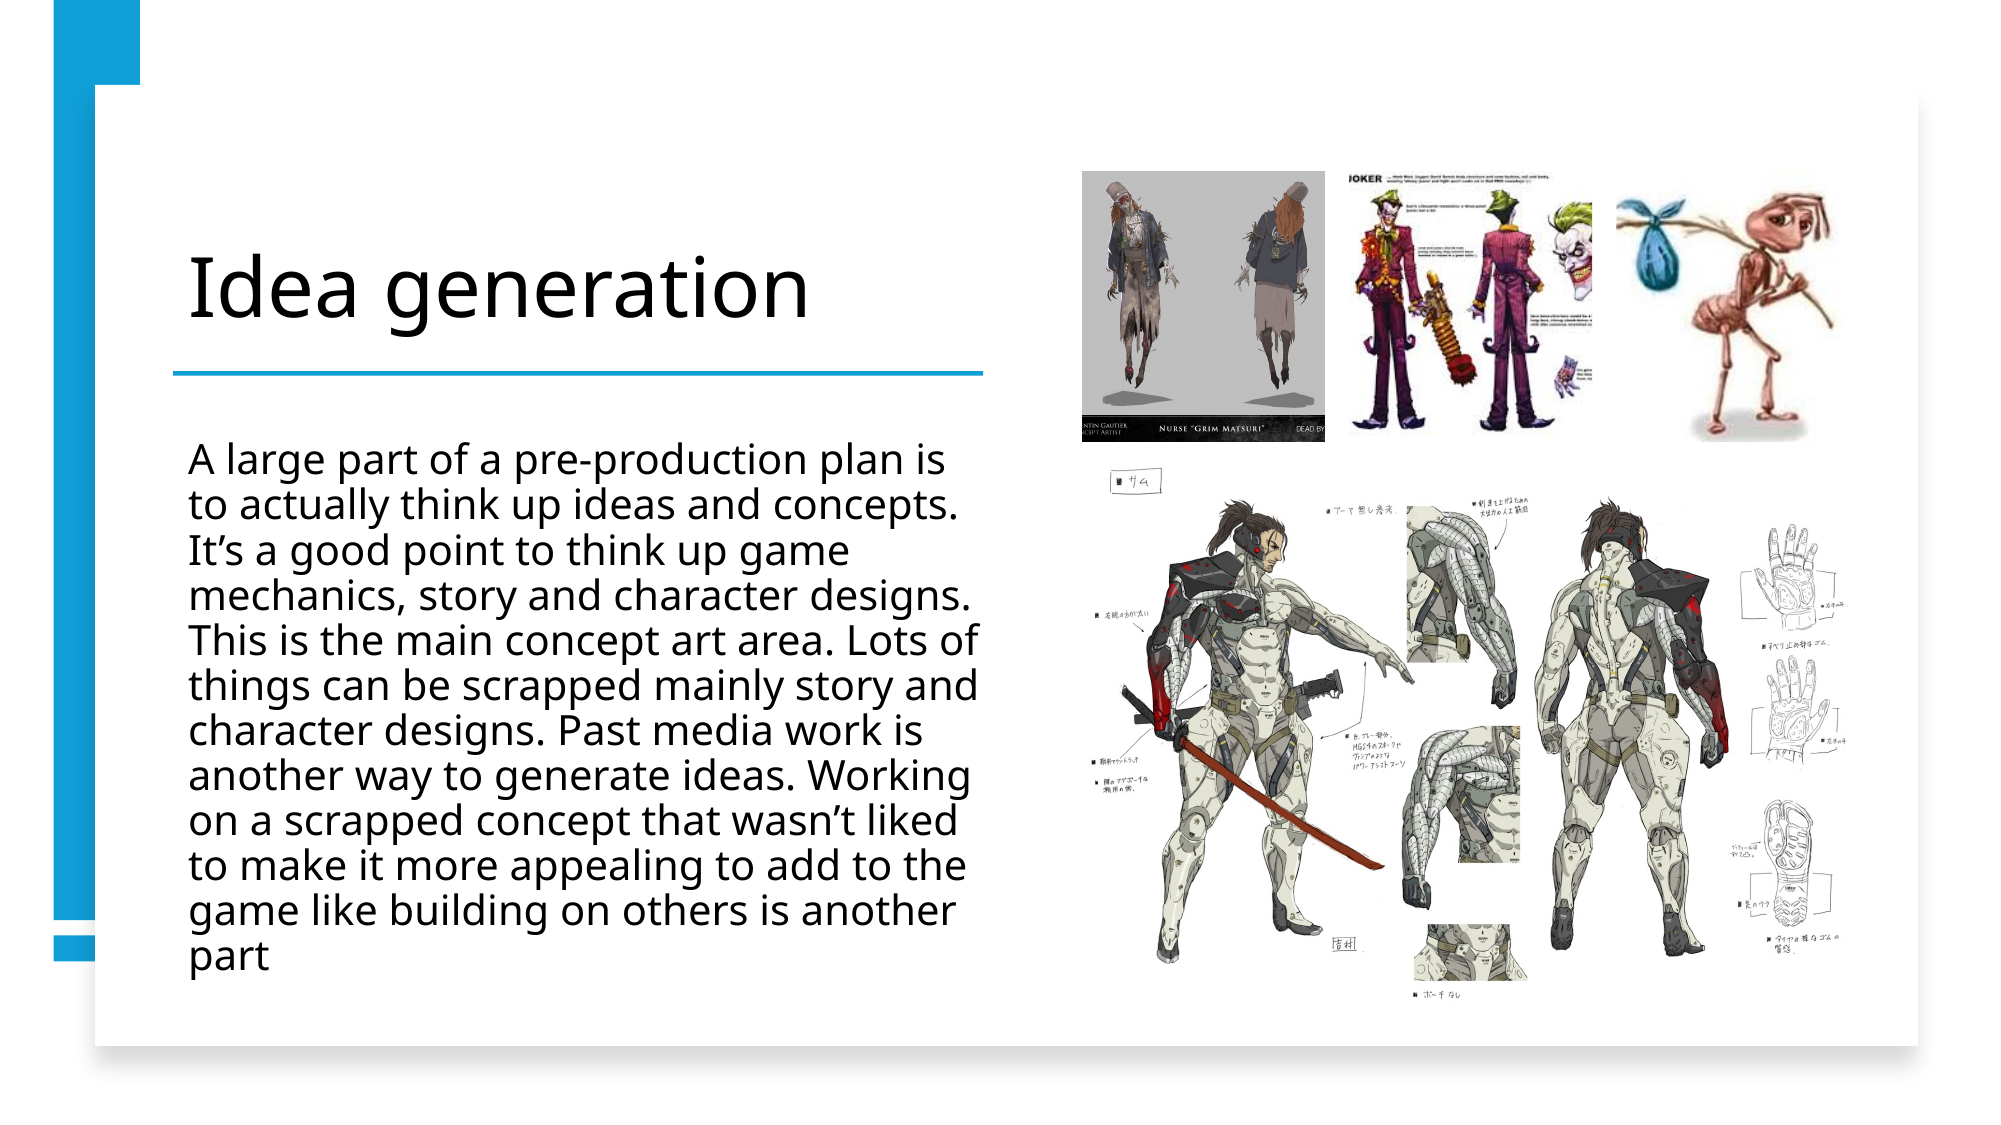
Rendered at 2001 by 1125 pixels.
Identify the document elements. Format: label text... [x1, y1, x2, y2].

picture [1081, 460, 1860, 1011]
picture [1081, 171, 1326, 443]
text_box [93, 83, 1919, 1047]
text_box [0, 0, 2000, 1125]
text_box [0, 436, 578, 525]
list A large part of a pre-production plan is to actually think up ideas and concepts. It’s a good point to think up game mechanics, story and character designs. This is the main concept art area. Lots of things can be scrapped mainly story and character designs. Past media work is another way to generate ideas. Working on a scrapped concept that wasn’t liked to make it more appealing to add to the game like building on others is another part [173, 411, 1000, 1008]
picture [1348, 171, 1593, 443]
text_box [172, 370, 985, 377]
picture [1615, 171, 1860, 443]
title Idea generation [173, 151, 1001, 344]
